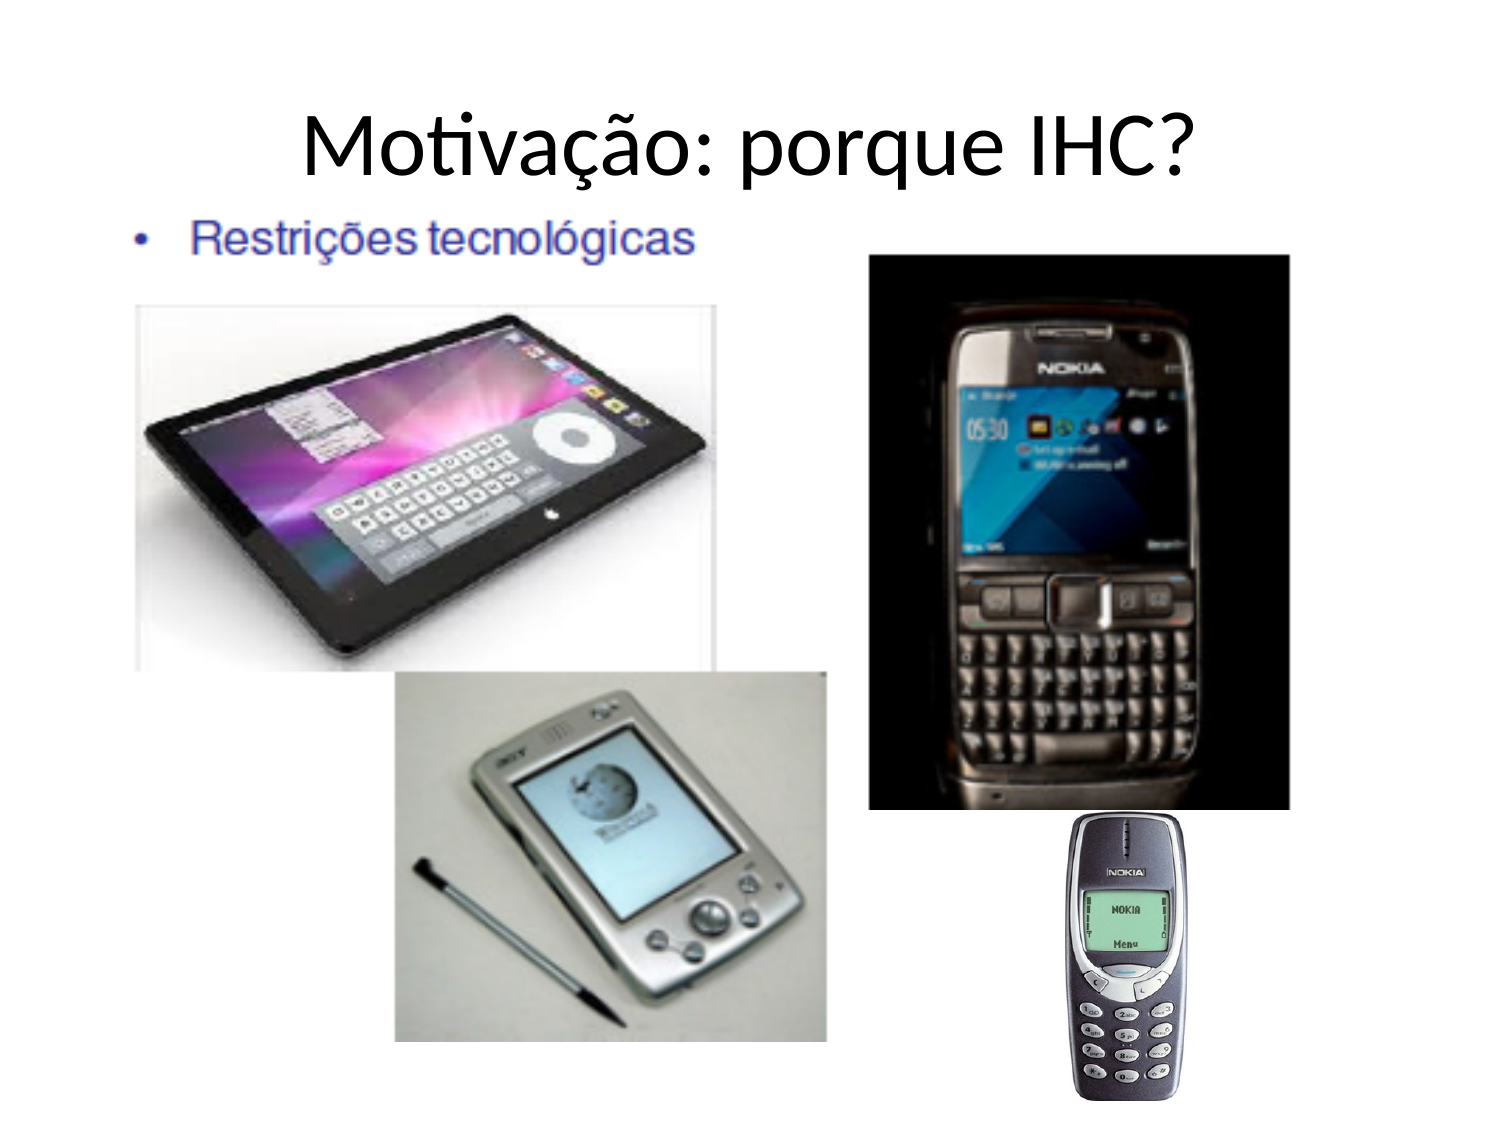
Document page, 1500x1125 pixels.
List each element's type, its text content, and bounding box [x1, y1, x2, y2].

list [105, 207, 1395, 1042]
picture [867, 810, 1384, 1101]
title Motivação: porque IHC? [75, 45, 1425, 233]
